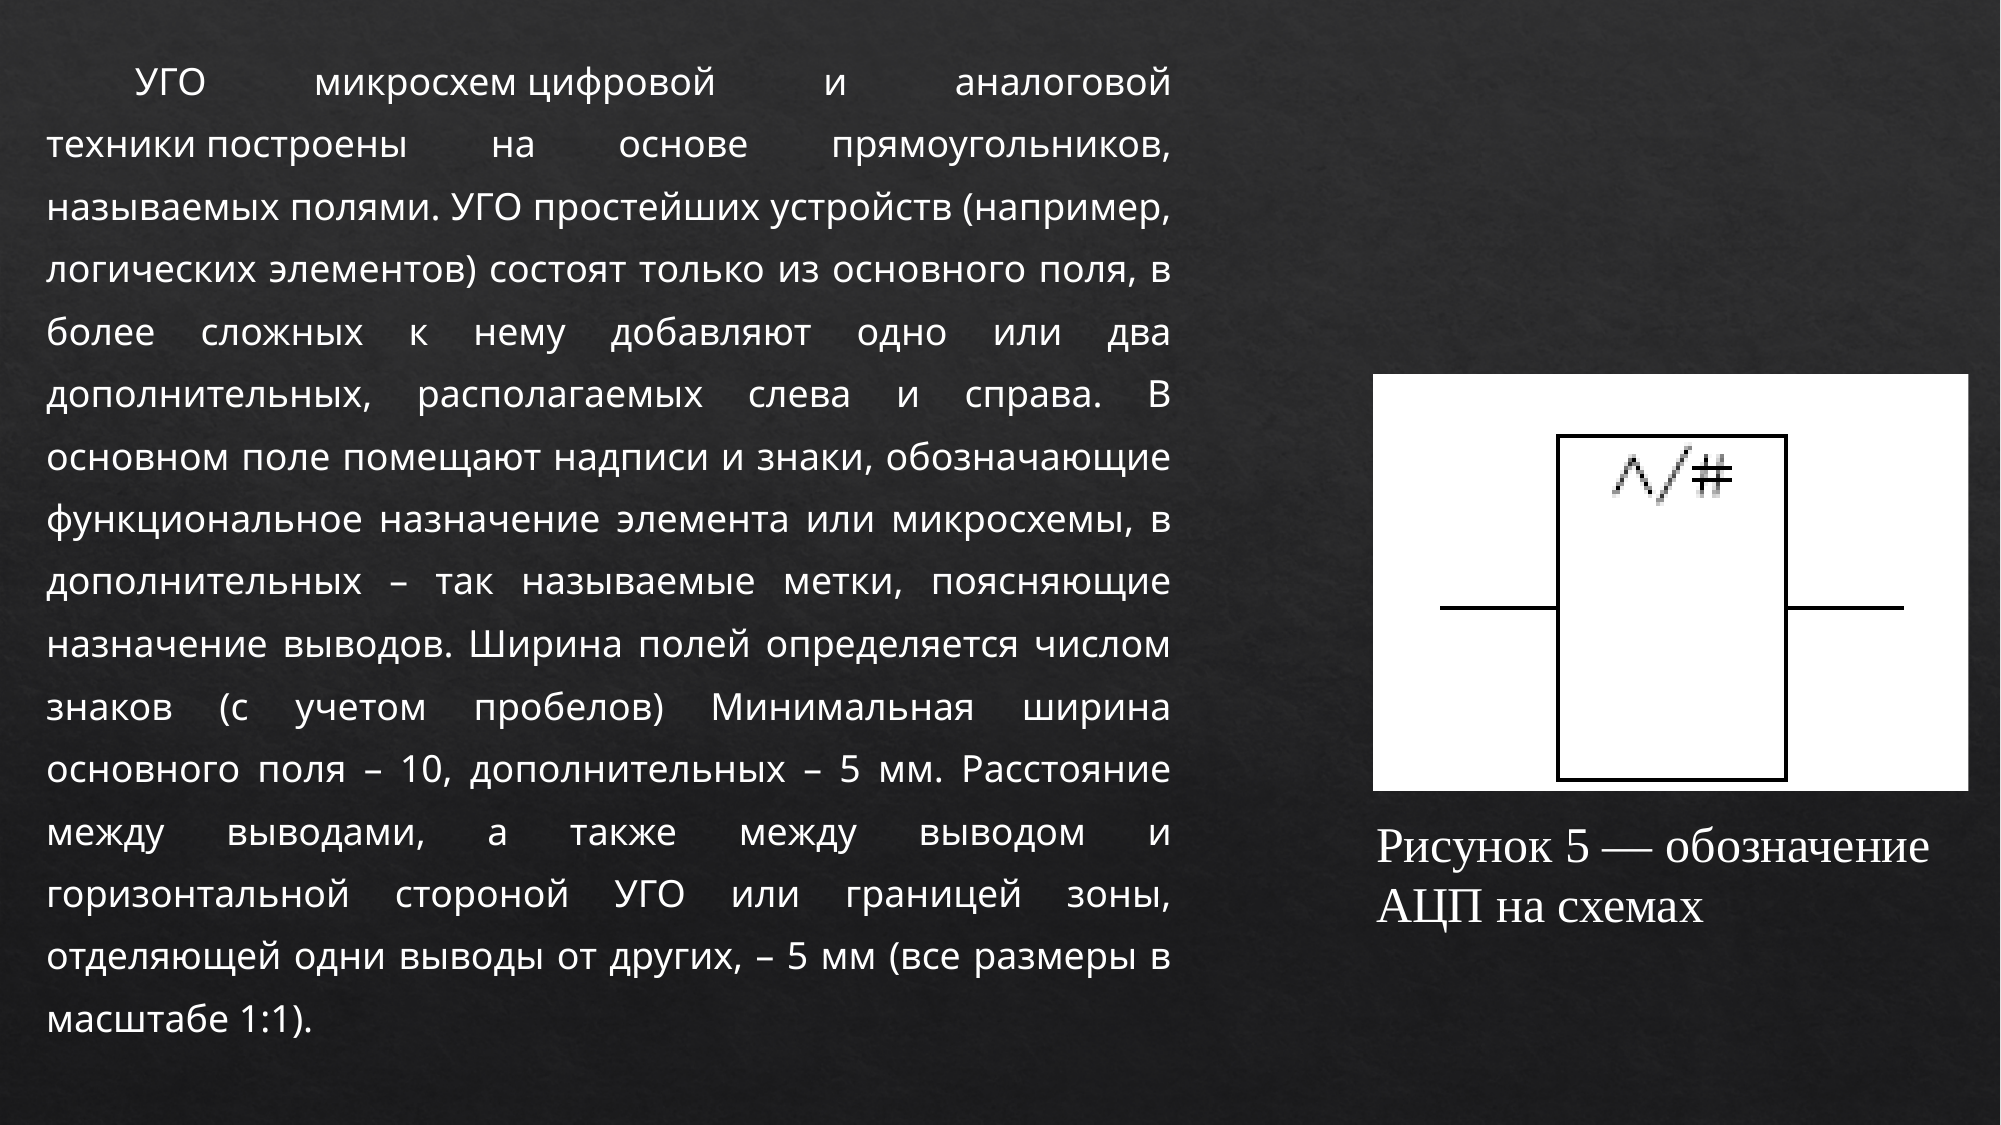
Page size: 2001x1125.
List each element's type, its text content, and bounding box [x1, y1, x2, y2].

picture [1372, 373, 1969, 791]
text_box Рисунок 5 — обозначение АЦП на схемах [1361, 805, 1969, 940]
text_box УГО микросхем цифровой и аналоговой техники построены на основе прямоугольников, называемых полями. УГО простейших устройств (например, логических элементов) состоят только из основного поля, в более сложных к нему добавляют одно или два дополнительных, располагаемых слева и справа. В основном поле помещают надписи и знаки, обозначающие функциональное назначение элемента или микросхемы, в дополнительных – так называемые метки, поясняющие назначение выводов. Ширина полей определяется числом знаков (с учетом пробелов) Минимальная ширина основного поля – 10, дополнительных – 5 мм. Расстояние между выводами, а также между выводом и горизонтальной стороной УГО или границей зоны, отделяющей одни выводы от других, – 5 мм (все размеры в масштабе 1:1). [31, 32, 1188, 1048]
